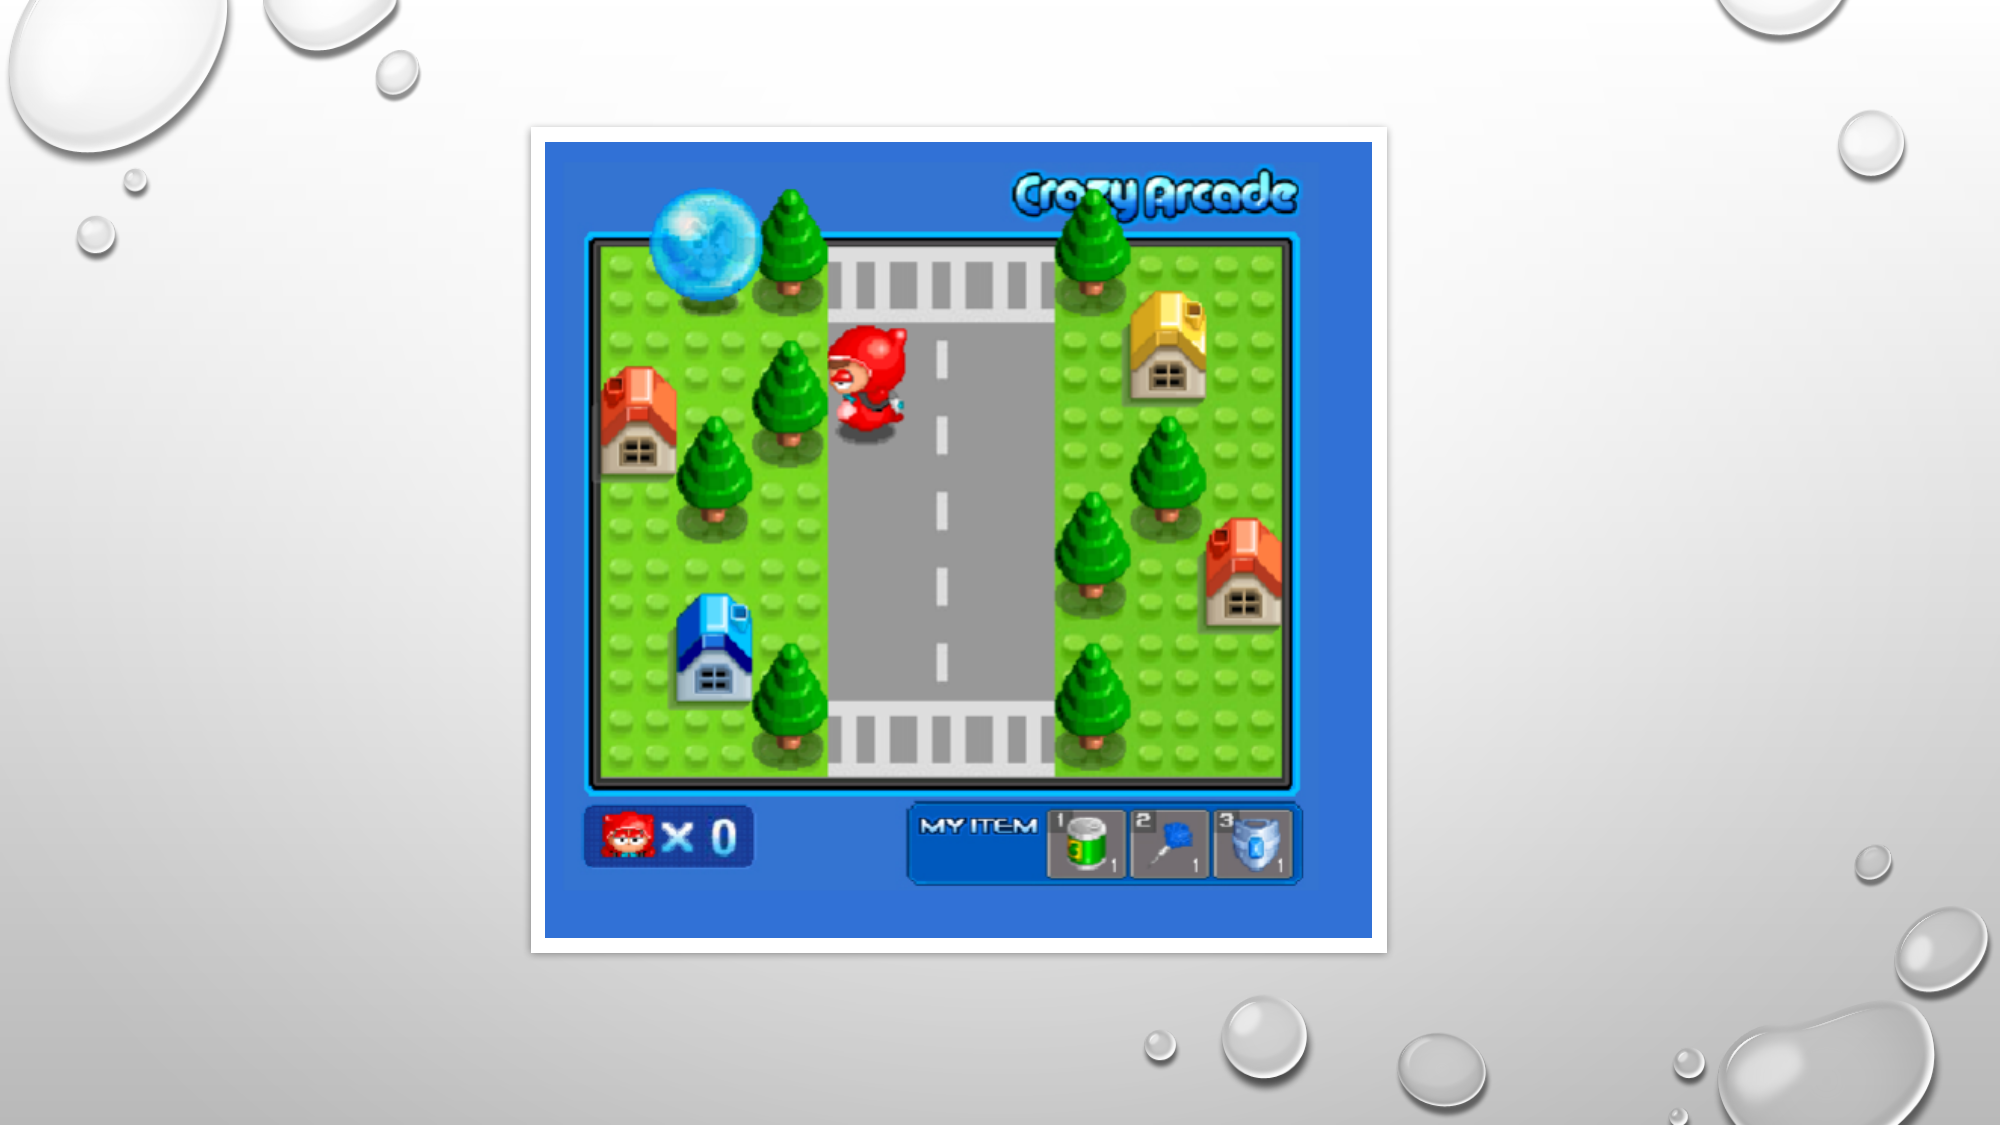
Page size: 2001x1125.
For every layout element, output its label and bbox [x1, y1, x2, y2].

list [544, 141, 1373, 939]
picture [0, 0, 2000, 1125]
